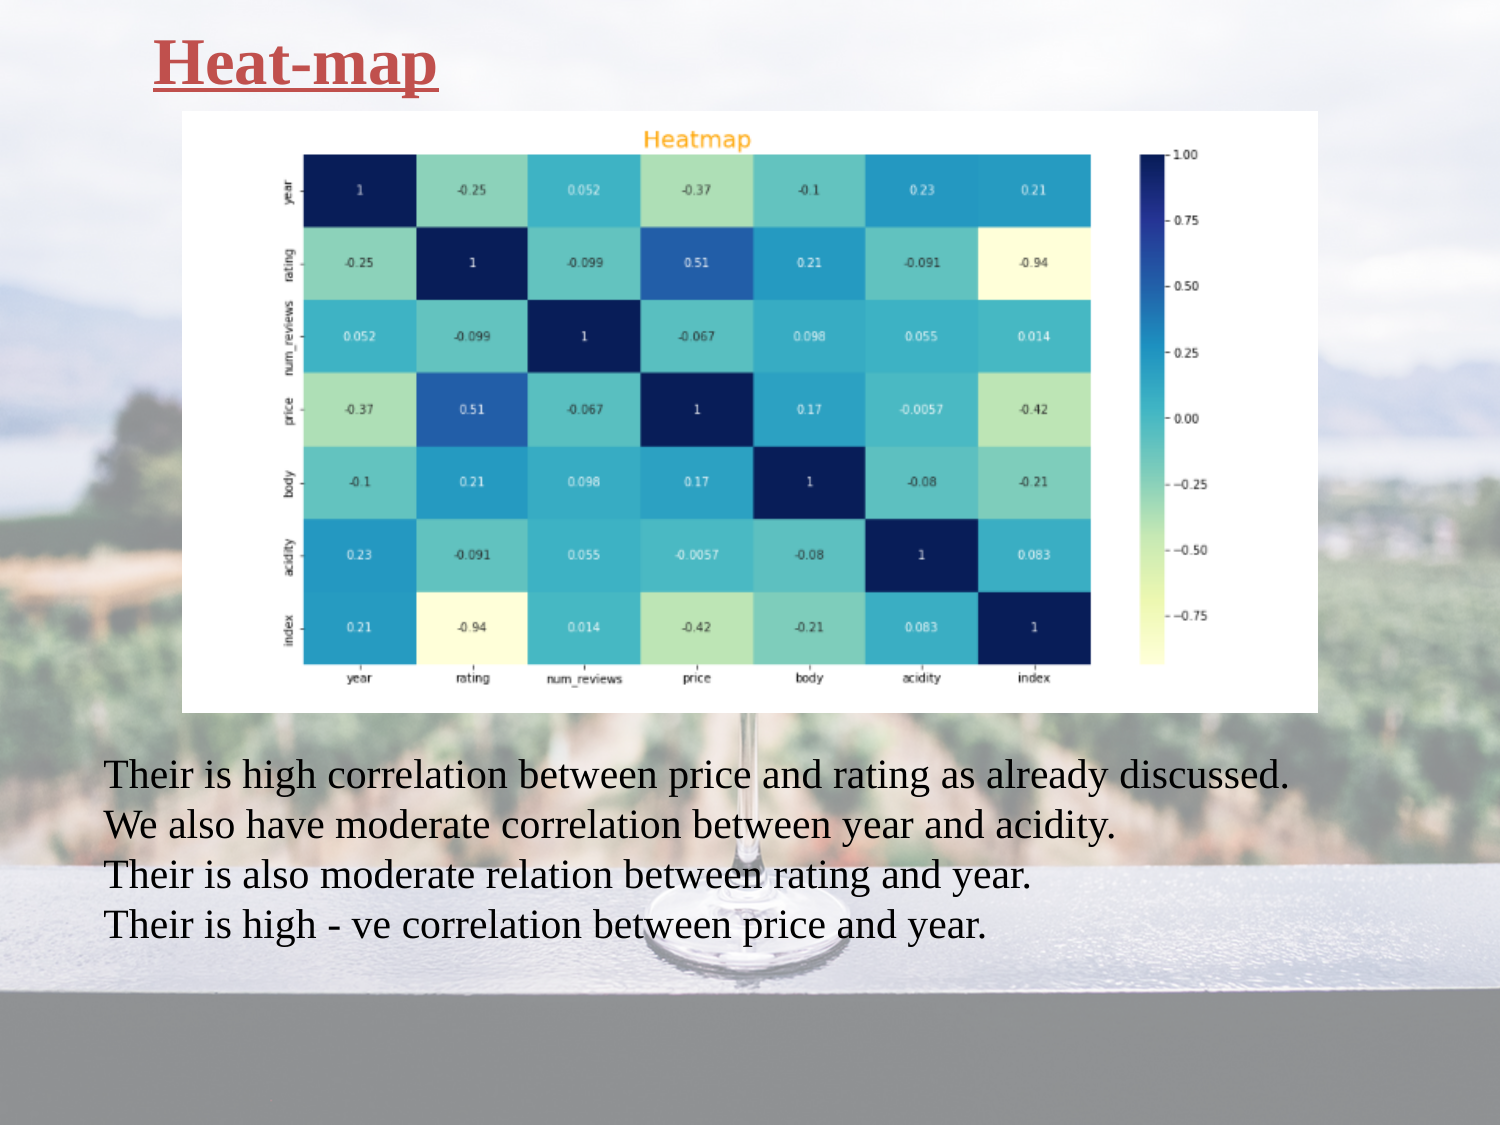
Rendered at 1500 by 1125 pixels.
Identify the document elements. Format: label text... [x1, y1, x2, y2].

picture [182, 110, 1318, 713]
text_box Their is high correlation between price and rating as already discussed. We also have moderate correlation between year and acidity. Their is also moderate relation between rating and year. Their is high - ve correlation between price and year. [88, 739, 1459, 1015]
title Heat-map [0, 4, 593, 111]
list [75, 196, 1425, 1005]
